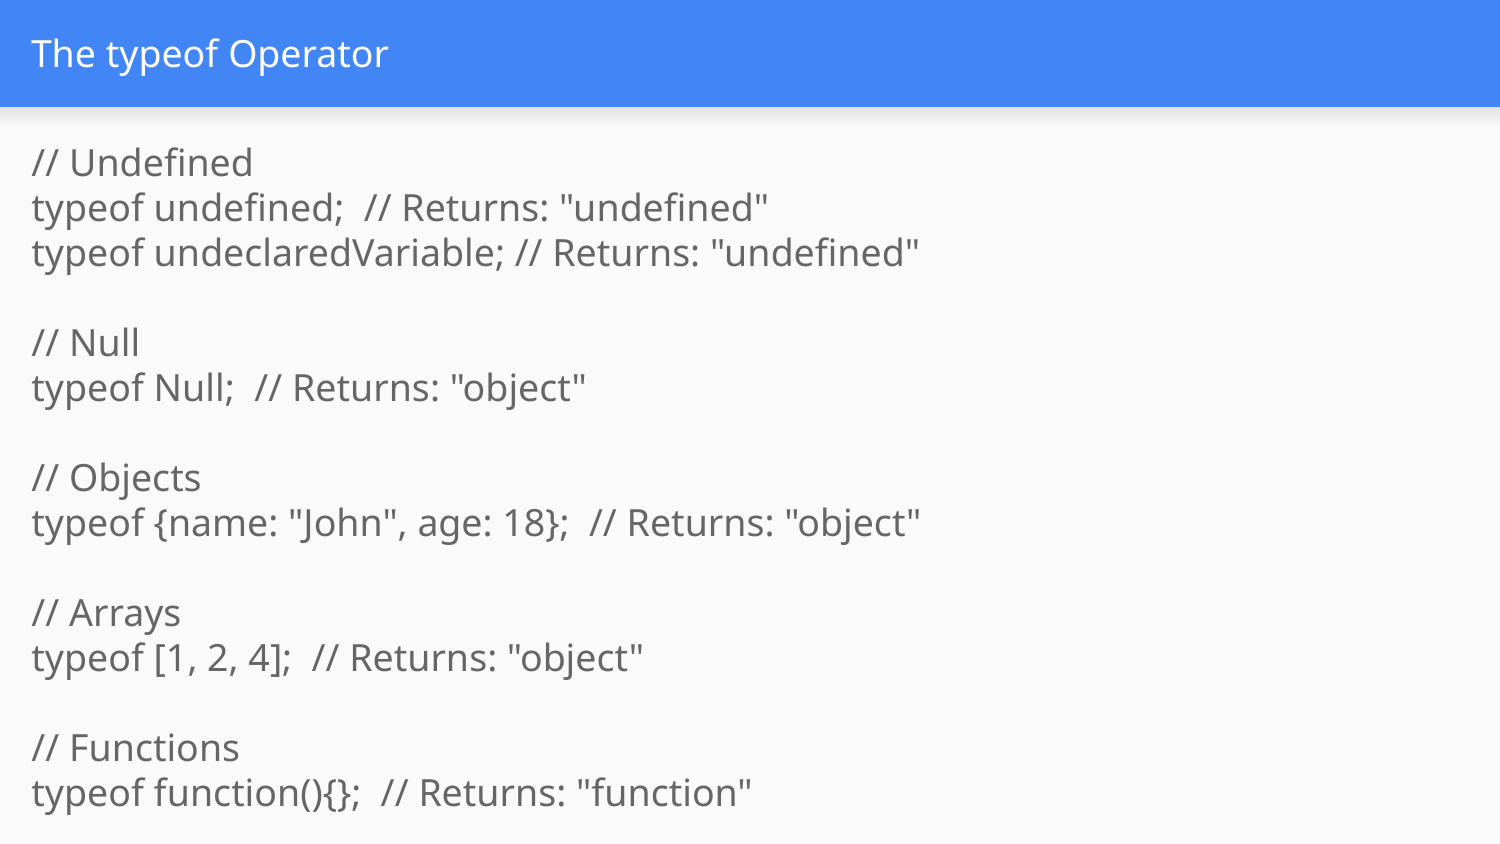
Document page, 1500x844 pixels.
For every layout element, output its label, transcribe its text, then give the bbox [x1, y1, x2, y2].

title The typeof Operator [16, 2, 1464, 102]
text_box // Undefined typeof undefined; // Returns: "undefined" typeof undeclaredVariable; // Returns: "undefined" // Null typeof Null; // Returns: "object" // Objects typeof {name: "John", age: 18}; // Returns: "object" // Arrays typeof [1, 2, 4]; // Returns: "object" // Functions typeof function(){}; // Returns: "function" [16, 123, 1488, 834]
